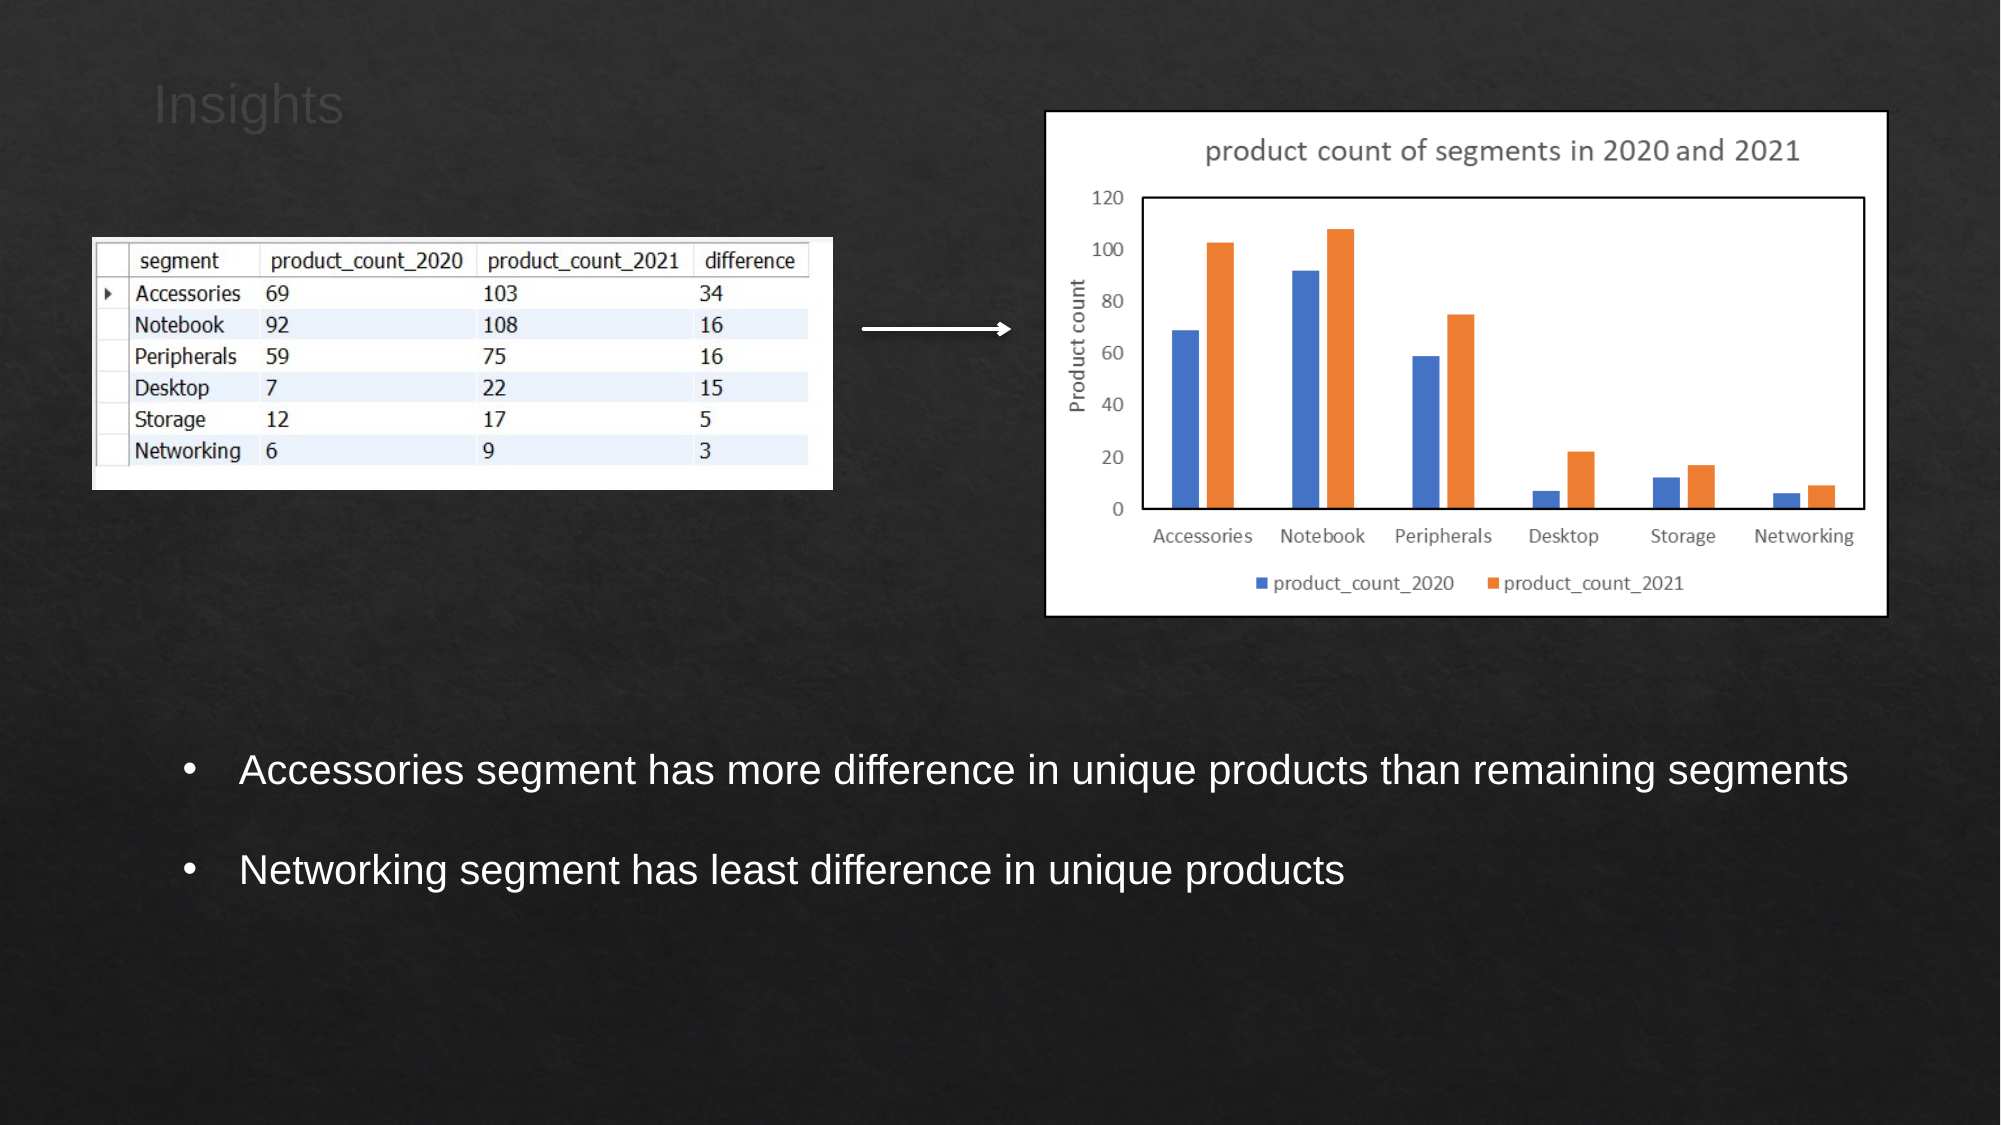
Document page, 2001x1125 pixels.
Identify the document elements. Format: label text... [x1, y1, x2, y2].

title Insights [137, 59, 1863, 143]
picture [1044, 110, 1889, 618]
text_box Accessories segment has more difference in unique products than remaining segments Networking segment has least difference in unique products [167, 735, 1865, 901]
picture [92, 237, 833, 490]
